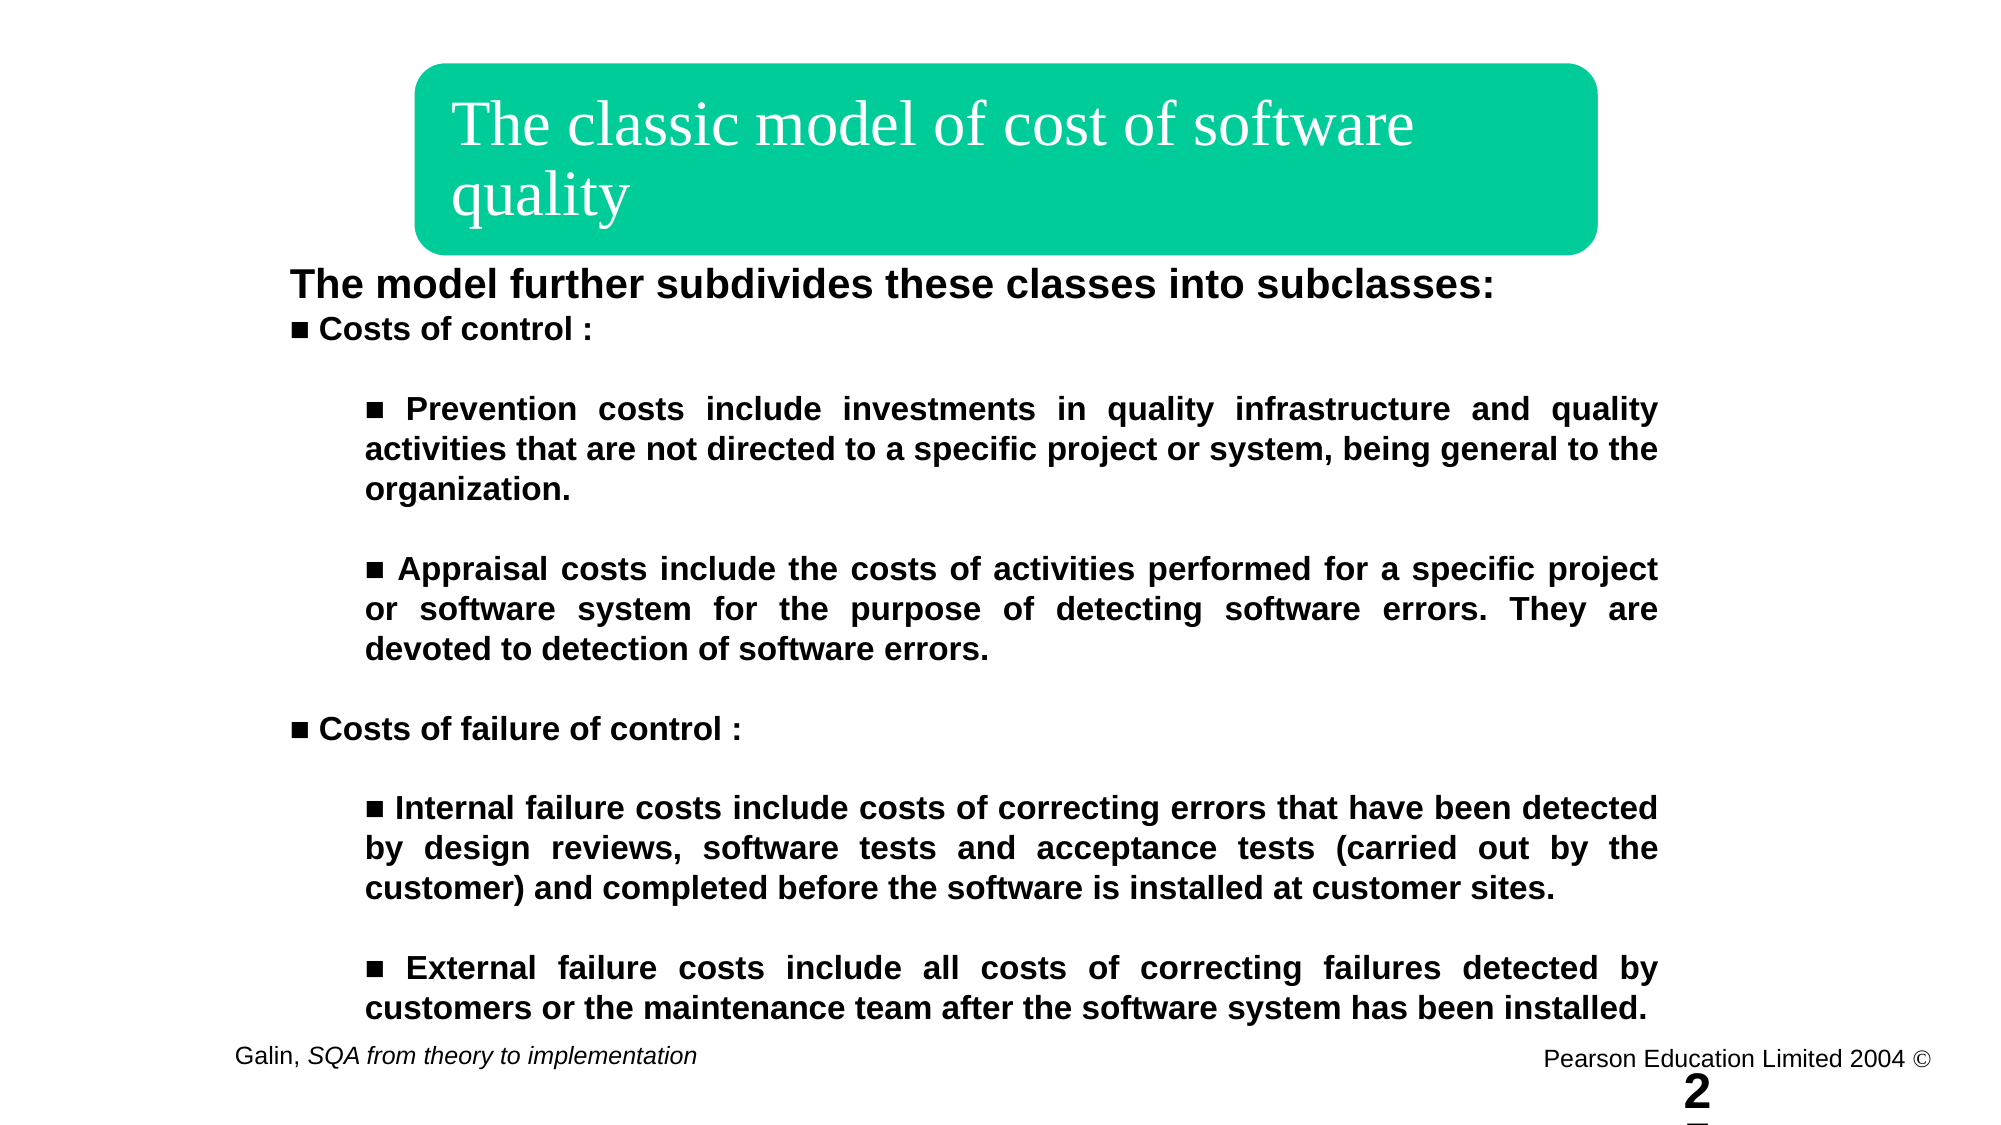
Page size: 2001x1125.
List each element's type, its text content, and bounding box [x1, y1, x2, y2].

text_box The model further subdivides these classes into subclasses: ■ Costs of control : ■ Prevention costs include investments in quality infrastructure and quality activities that are not directed to a specific project or system, being general to the organization. ■ Appraisal costs include the costs of activities performed for a specific project or software system for the purpose of detecting software errors. They are devoted to detection of software errors. ■ Costs of failure of control : ■ Internal failure costs include costs of correcting errors that have been detected by design reviews, software tests and acceptance tests (carried out by the customer) and completed before the software is installed at customer sites. ■ External failure costs include all costs of correcting failures detected by customers or the maintenance team after the software system has been installed. [275, 249, 1675, 1125]
slide_number 252 [1668, 1051, 1729, 1112]
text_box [412, 60, 1601, 258]
